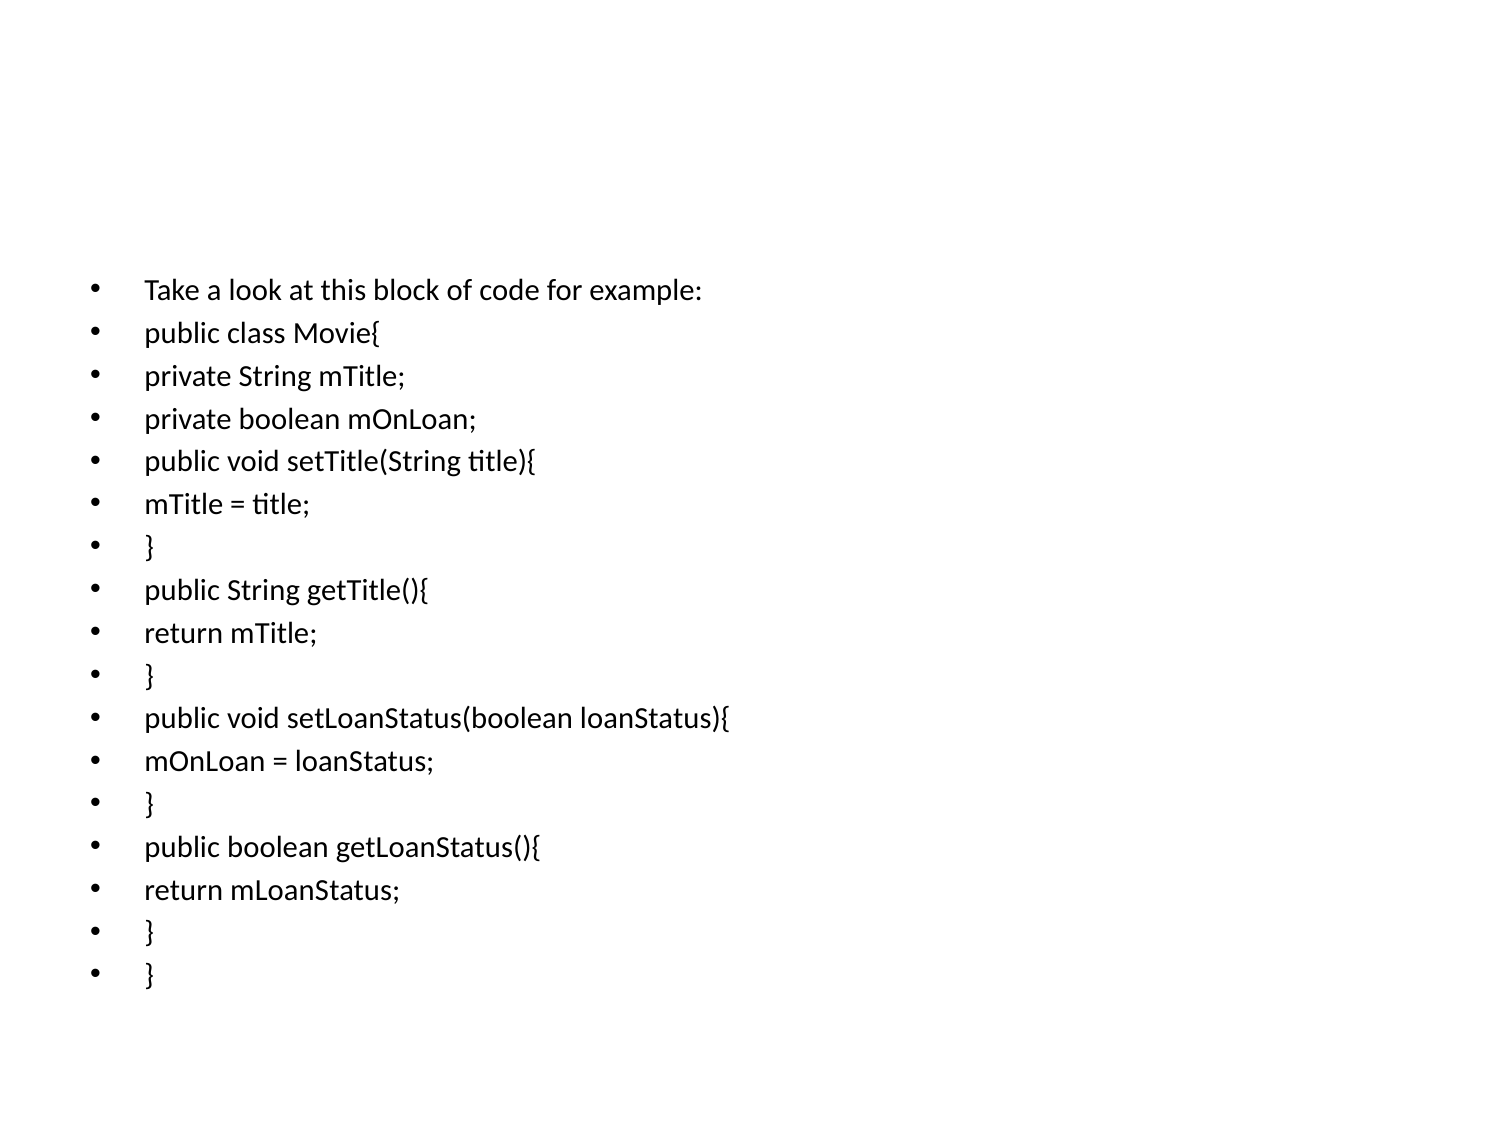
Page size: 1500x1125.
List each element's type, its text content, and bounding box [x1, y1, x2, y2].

list Take a look at this block of code for example: public class Movie{ private String mTitle; private boolean mOnLoan; public void setTitle(String title){ mTitle = title; } public String getTitle(){ return mTitle; } public void setLoanStatus(boolean loanStatus){ mOnLoan = loanStatus; } public boolean getLoanStatus(){ return mLoanStatus; } } [75, 262, 1425, 1005]
